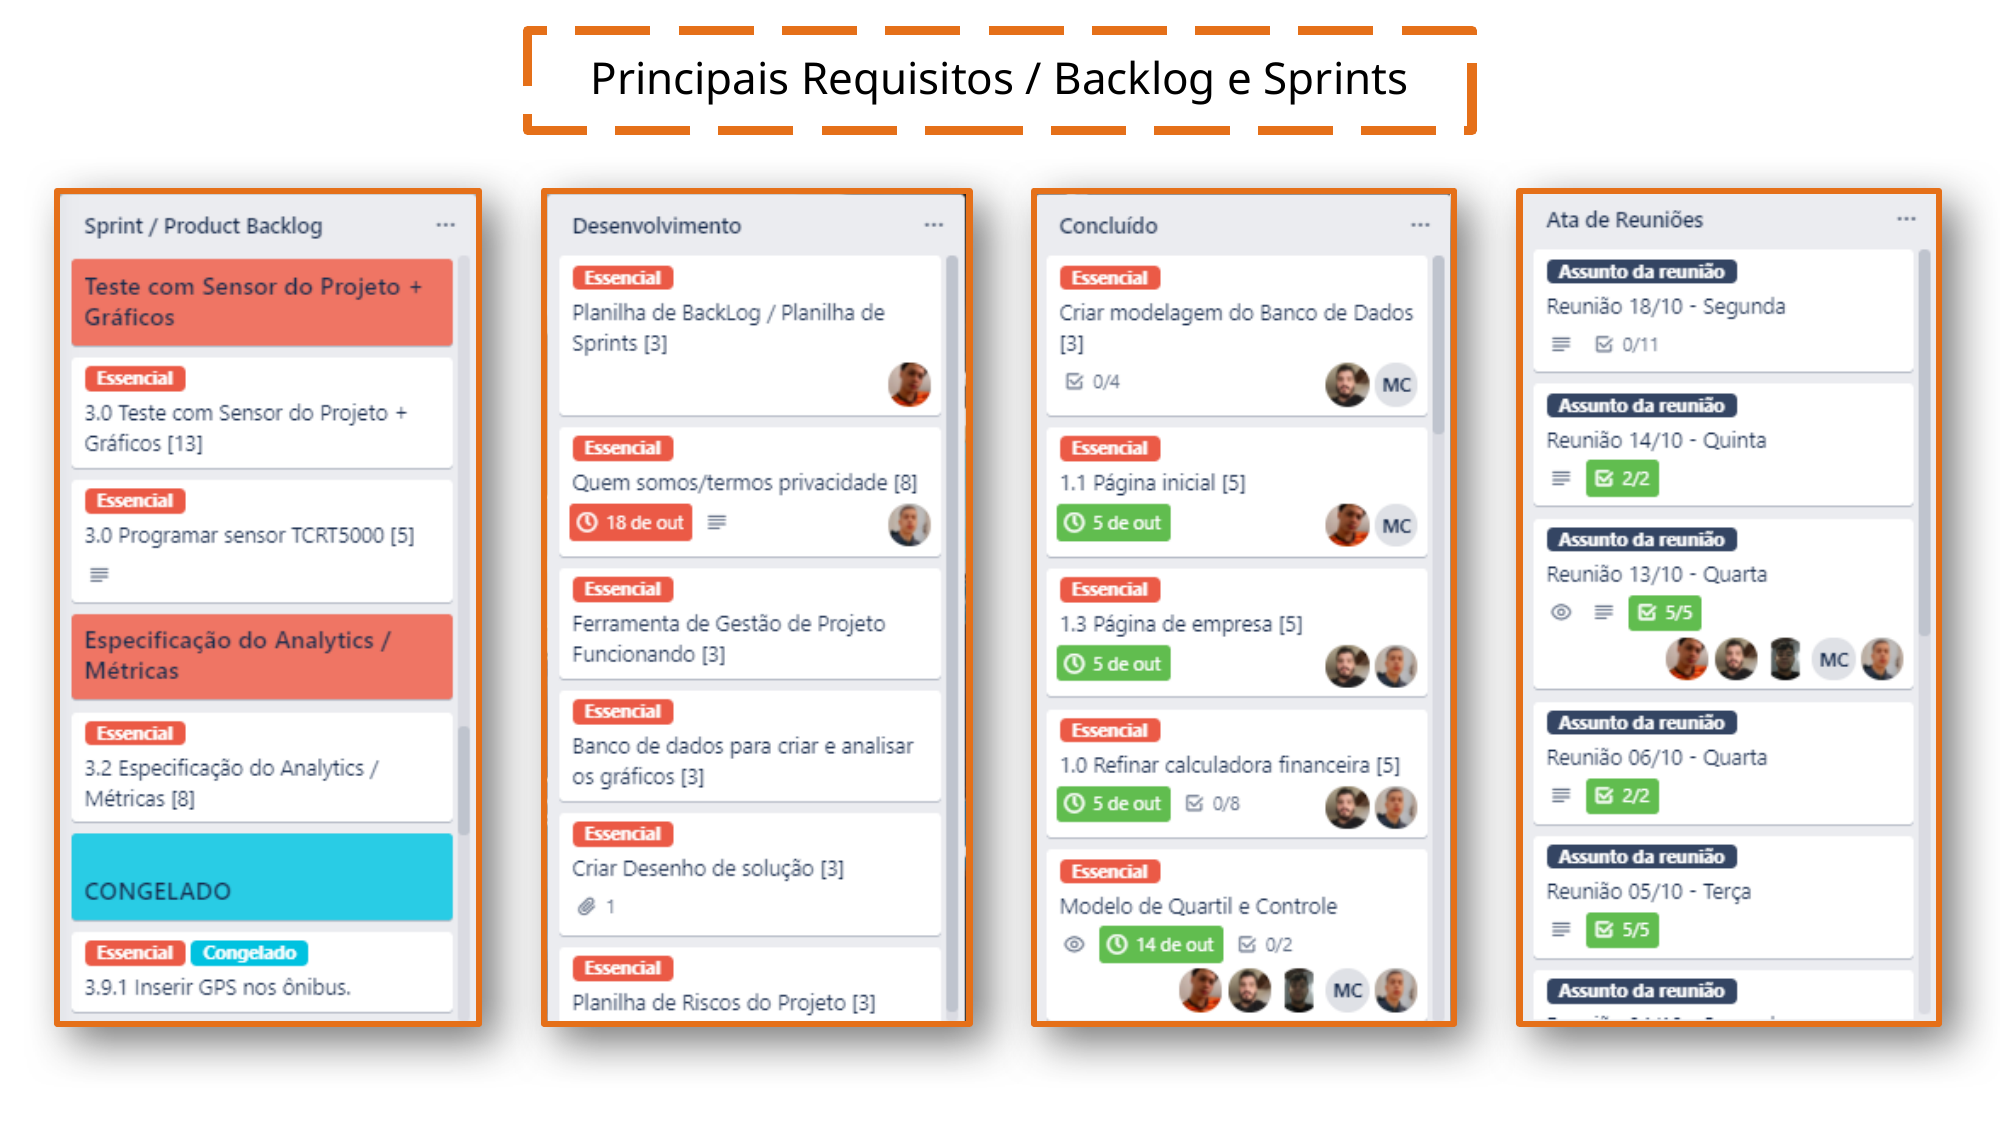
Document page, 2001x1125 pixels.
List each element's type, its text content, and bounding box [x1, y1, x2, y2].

picture [60, 193, 477, 1021]
picture [1036, 193, 1452, 1021]
text_box Principais Requisitos / Backlog e Sprints [527, 30, 1473, 131]
picture [1522, 193, 1936, 1021]
picture [546, 193, 967, 1021]
